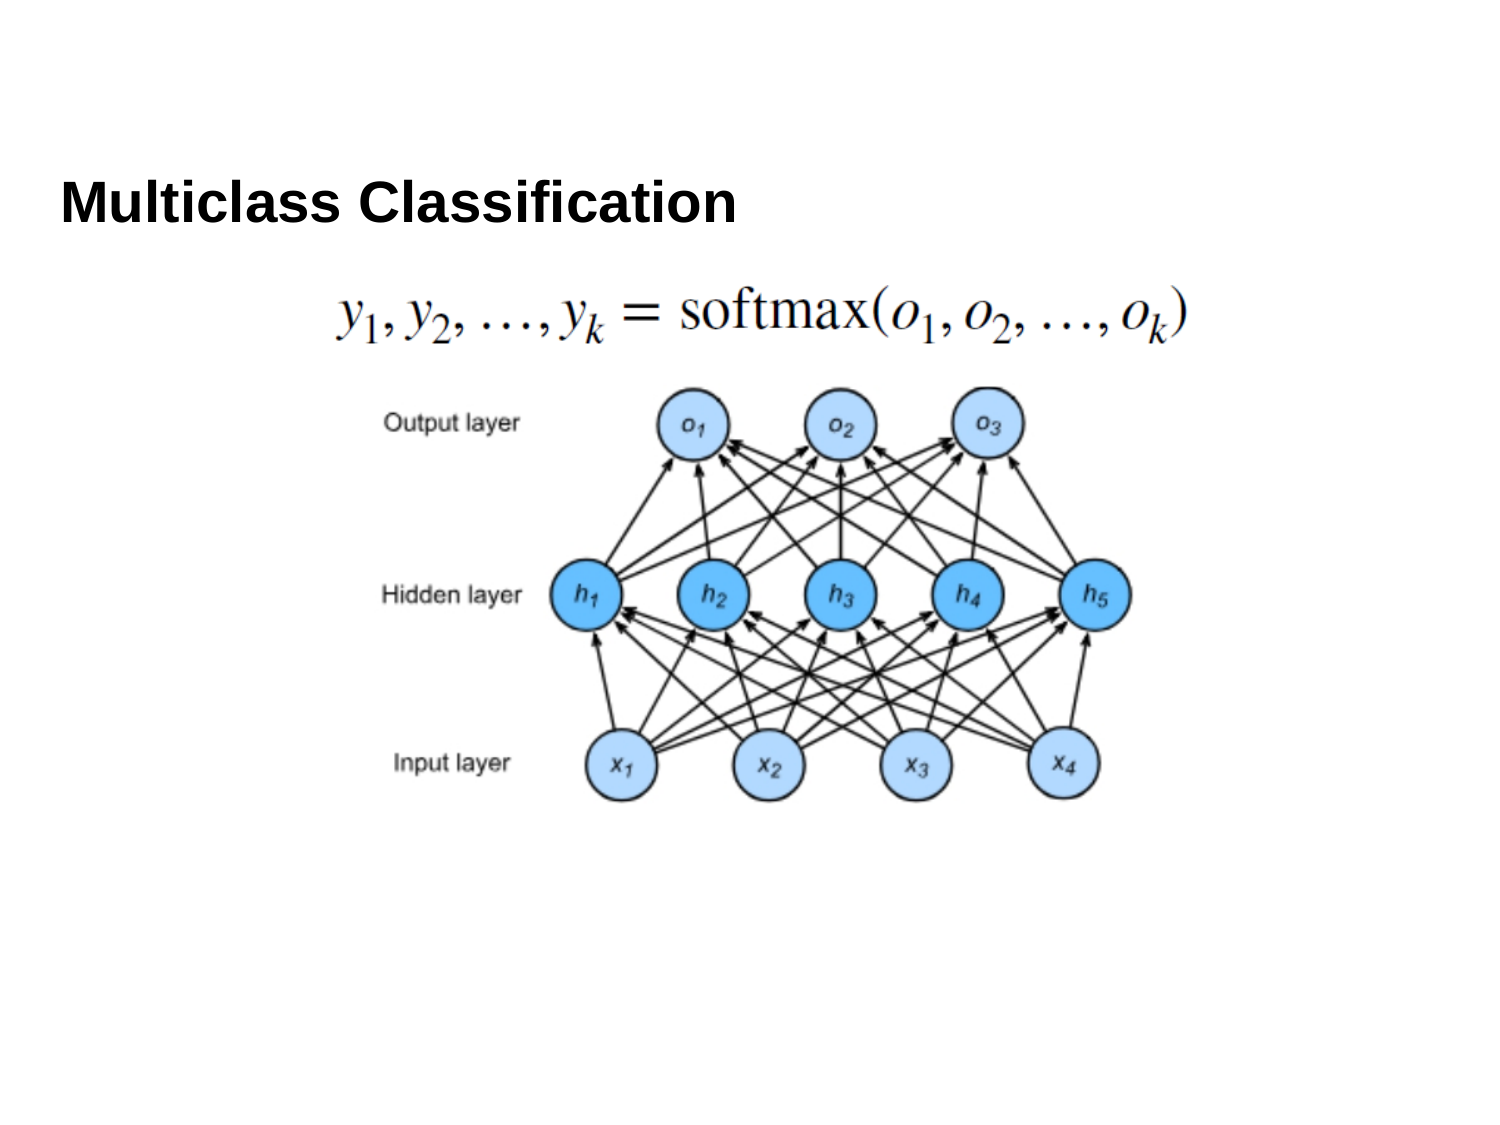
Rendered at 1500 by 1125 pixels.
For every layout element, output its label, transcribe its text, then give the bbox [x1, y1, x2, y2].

picture [363, 382, 1137, 806]
picture [317, 284, 1211, 354]
text_box Multiclass Classification [60, 164, 1092, 841]
